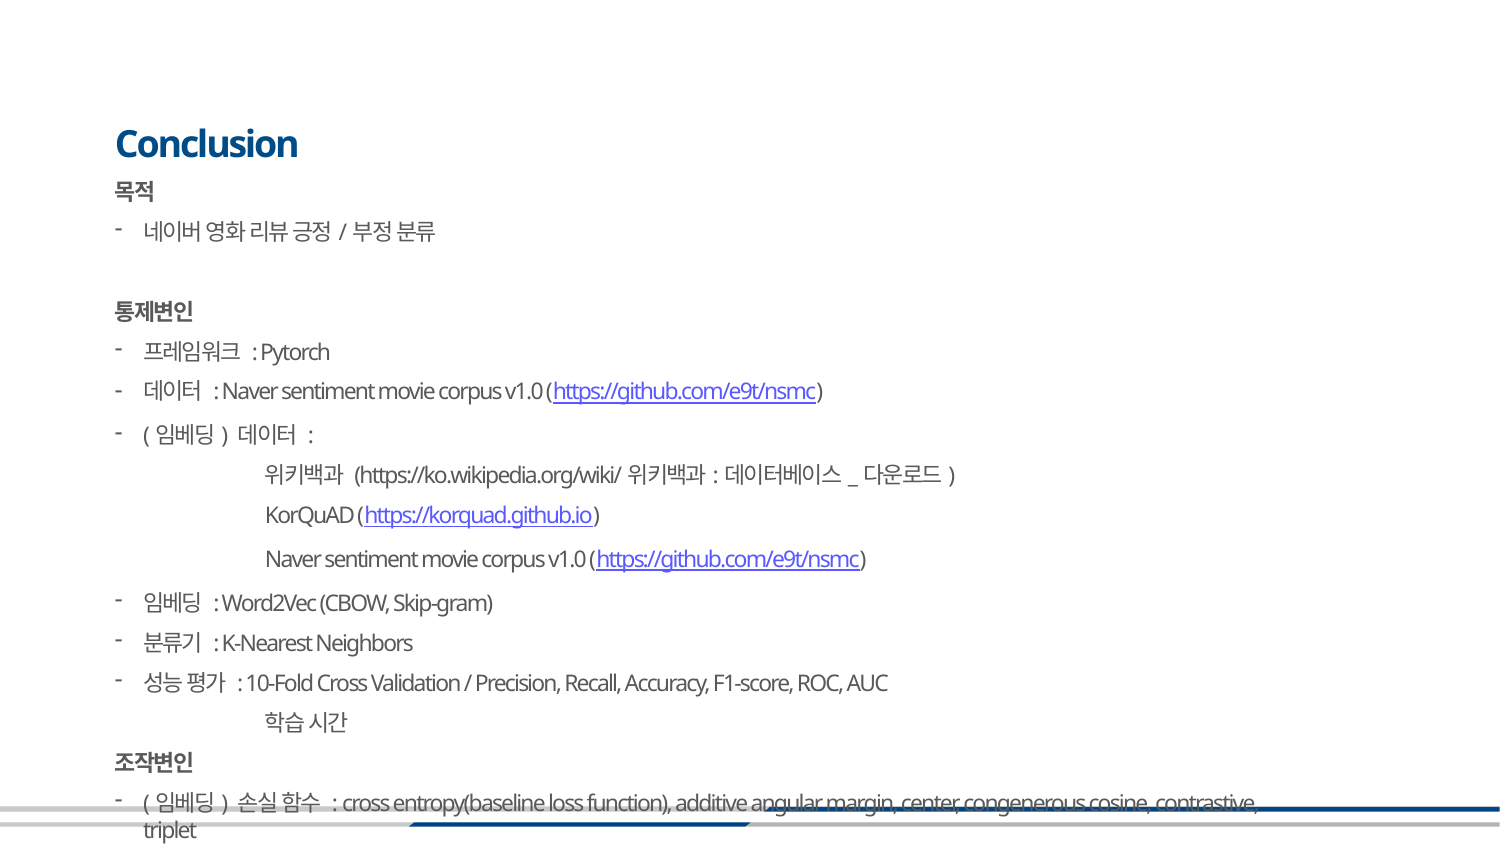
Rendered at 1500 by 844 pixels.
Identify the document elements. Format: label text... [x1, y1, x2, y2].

text_box Conclusion [100, 112, 1500, 173]
picture [0, 793, 1500, 844]
text_box 목적 네이버 영화 리뷰 긍정/부정 분류 통제변인 프레임워크 : Pytorch 데이터 : Naver sentiment movie corpus v1.0 (https://github.com/e9t/nsmc) (임베딩) 데이터 : 위키백과 (https://ko.wikipedia.org/wiki/위키백과:데이터베이스_다운로드) KorQuAD (https://korquad.github.io) Naver sentiment movie corpus v1.0 (https://github.com/e9t/nsmc) 임베딩 : Word2Vec (CBOW, Skip-gram) 분류기 : K-Nearest Neighbors 성능 평가 : 10-Fold Cross Validation / Precision, Recall, Accuracy, F1-score, ROC, AUC 학습 시간 조작변인 (임베딩) 손실 함수 : cross entropy(baseline loss function), additive angular margin, center, congenerous cosine, contrastive, triplet [100, 169, 1282, 791]
